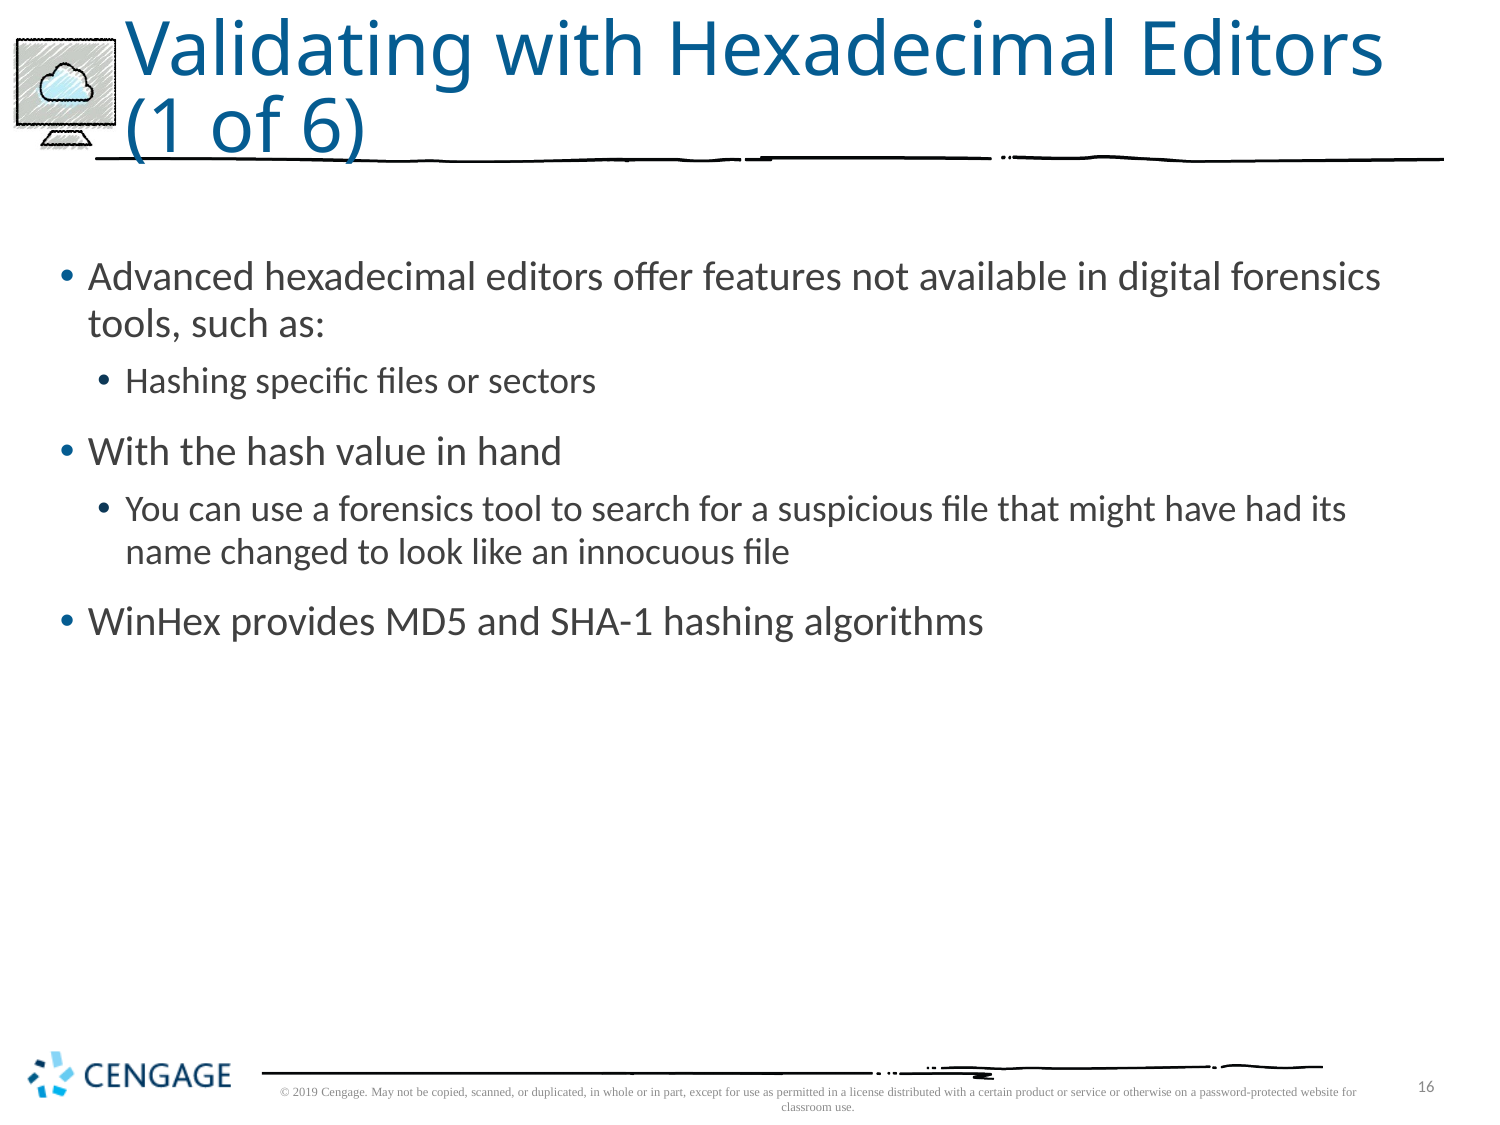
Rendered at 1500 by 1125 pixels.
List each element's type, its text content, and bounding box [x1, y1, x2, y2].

footer © 2019 Cengage. May not be copied, scanned, or duplicated, in whole or in part, except for use as permitted in a license distributed with a certain product or service or otherwise on a password-protected website for classroom use. [261, 1079, 1375, 1120]
picture [7, 1037, 244, 1111]
picture [261, 1064, 1323, 1079]
picture [12, 36, 117, 151]
list Advanced hexadecimal editors offer features not available in digital forensics tools, such as: Hashing specific files or sectors With the hash value in hand You can use a forensics tool to search for a suspicious file that might have had its name changed to look like an innocuous file WinHex provides MD5 and SHA-1 hashing algorithms [59, 252, 1441, 650]
title Validating with Hexadecimal Editors (1 of 6) [125, 52, 1442, 130]
picture [95, 155, 1444, 163]
